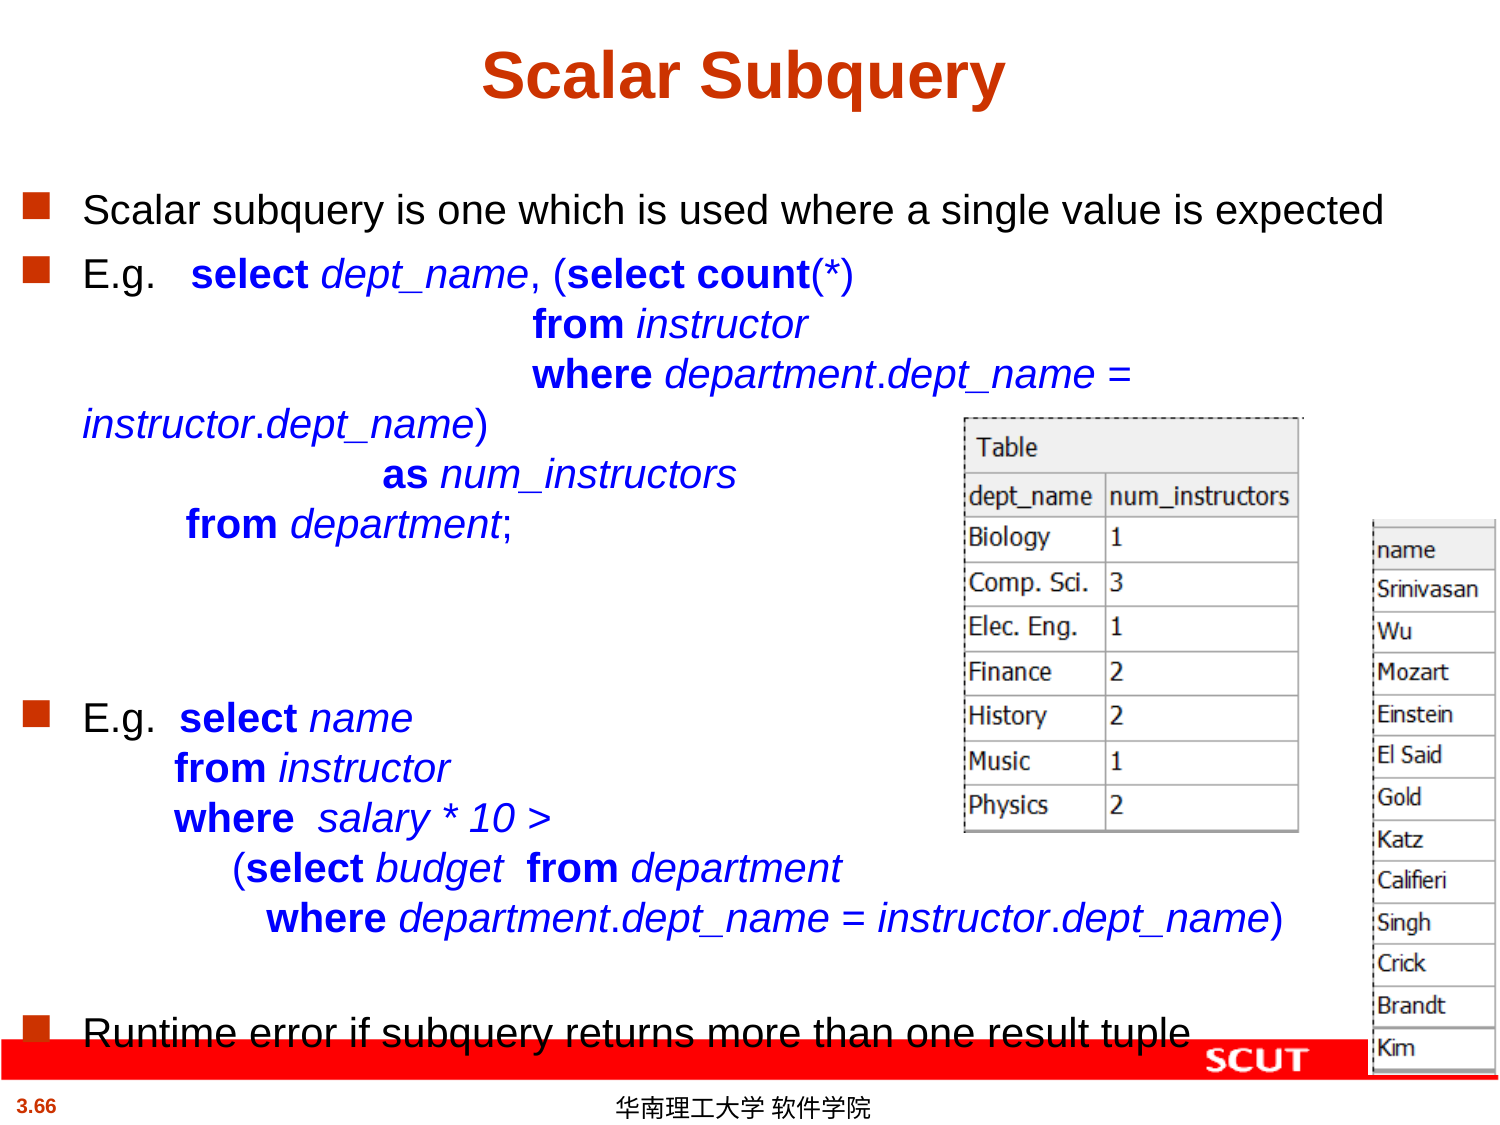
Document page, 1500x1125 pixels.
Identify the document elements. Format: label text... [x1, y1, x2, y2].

picture [961, 416, 1305, 833]
title Scalar Subquery [37, 18, 1452, 120]
picture [0, 519, 1500, 1083]
list Scalar subquery is one which is used where a single value is expected E.g. select dept_name, (select count(*) from instructor where department.dept_name = instructor.dept_name) as num_instructors from department; E.g. select name from instructor where salary * 10 > (select budget from department where department.dept_name = instructor.dept_name) Runtime error if subquery returns more than one result tuple [10, 174, 1500, 1038]
